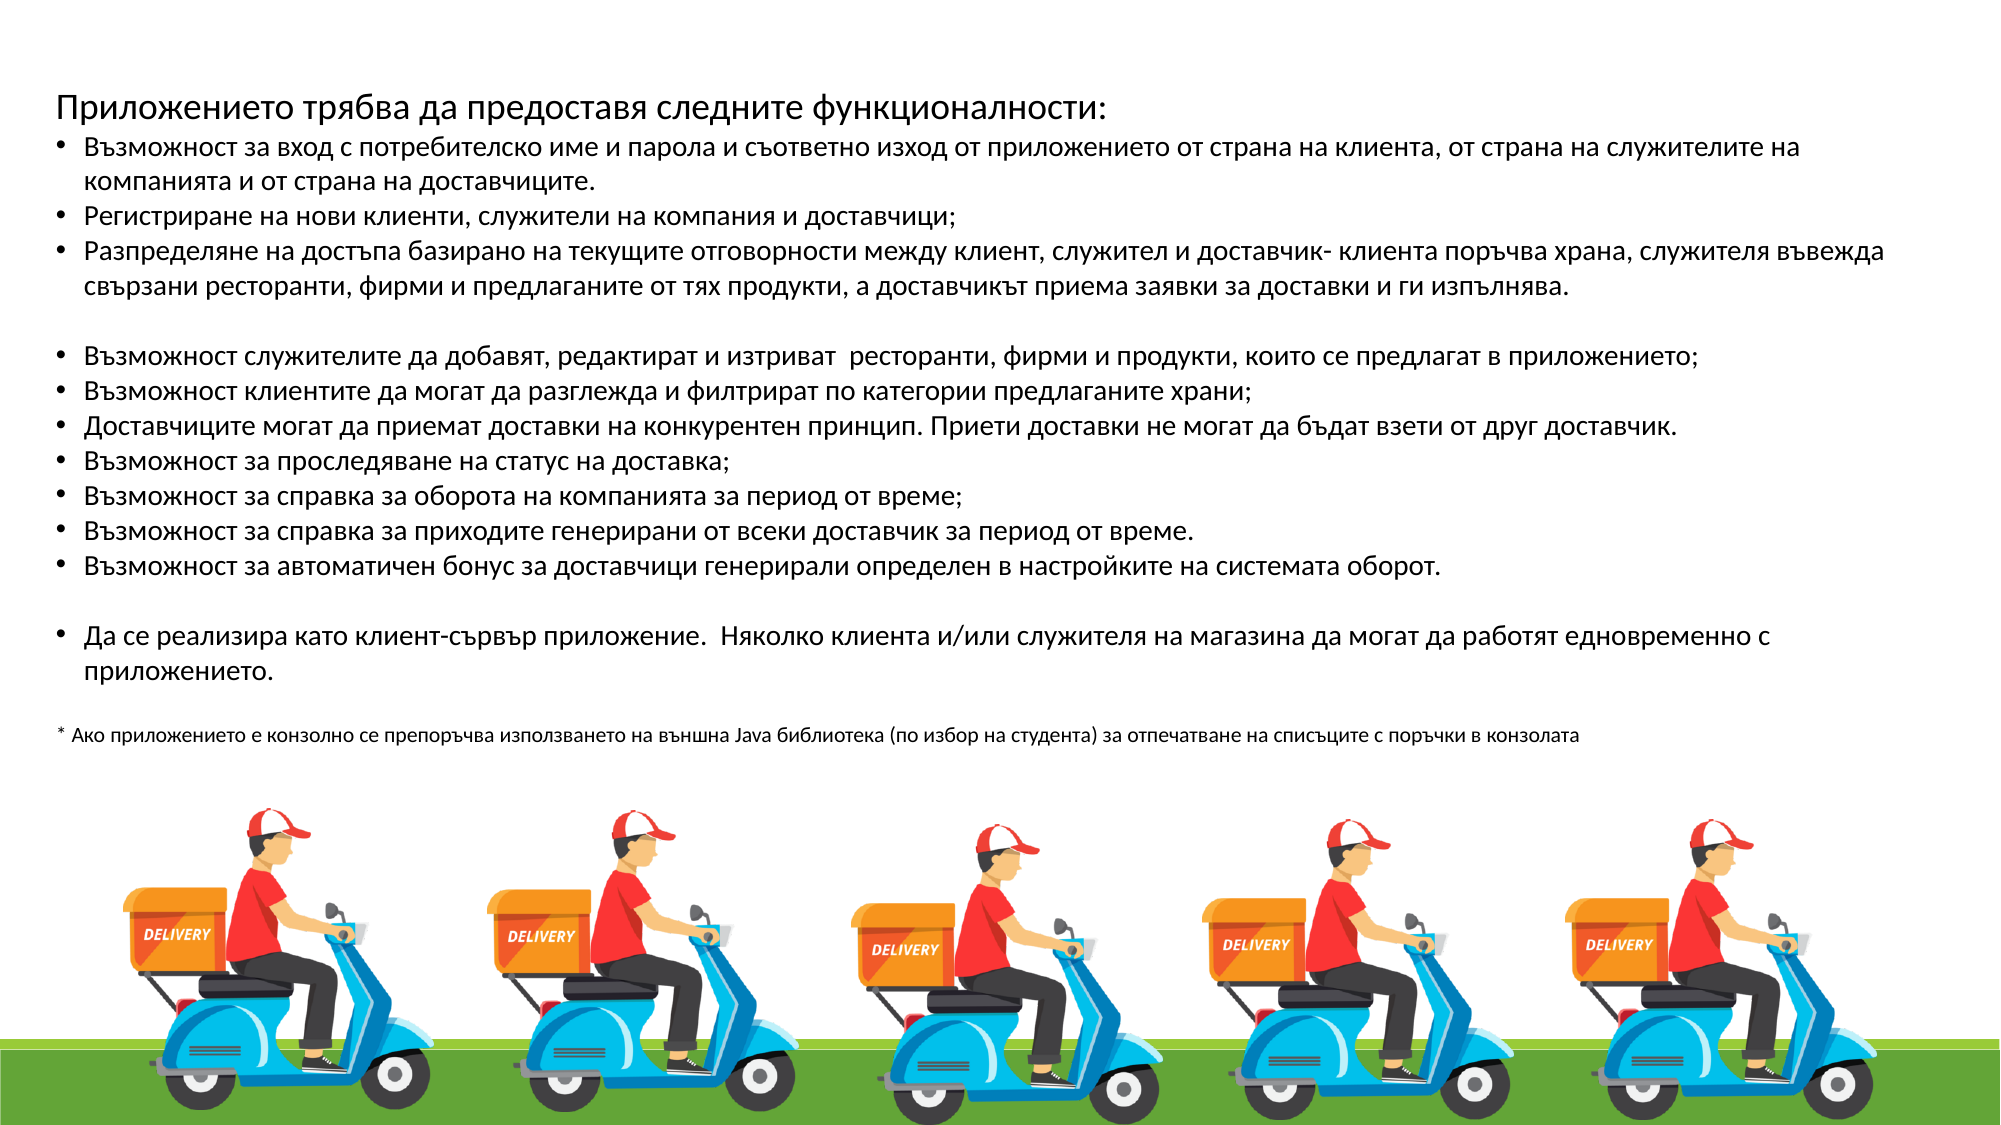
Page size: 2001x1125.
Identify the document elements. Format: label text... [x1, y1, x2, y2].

text_box Приложението трябва да предоставя следните функционалности: Възможност за вход с потребителско име и парола и съответно изход от приложението от страна на клиента, от страна на служителите на компанията и от страна на доставчиците. Регистриране на нови клиенти, служители на компания и доставчици; Разпределяне на достъпа базирано на текущите отговорности между клиент, служител и доставчик- клиента поръчва храна, служителя въвежда свързани ресторанти, фирми и предлаганите от тях продукти, а доставчикът приема заявки за доставки и ги изпълнява. Възможност служителите да добавят, редактират и изтриват ресторанти, фирми и продукти, които се предлагат в приложението; Възможност клиентите да могат да разглежда и филтрират по категории предлаганите храни; Доставчиците могат да приемат доставки на конкурентен принцип. Приети доставки не могат да бъдат взети от друг доставчик. Възможност за проследяване на статус на доставка; Възможност за справка за оборота на компанията за период от време; Възможност за справка за приходите генерирани от всеки доставчик за период от време. Възможност за автоматичен бонус за доставчици генерирали определен в настройките на системата оборот. Да се реализира като клиент-сървър приложение. Няколко клиента и/или служителя на магазина да могат да работят едновременно с приложението. * Ако приложението е конзолно се препоръчва използването на външна Java библиотека (по избор на студента) за отпечатване на списъците с поръчки в конзолата [40, 22, 1935, 807]
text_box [122, 808, 1878, 1125]
